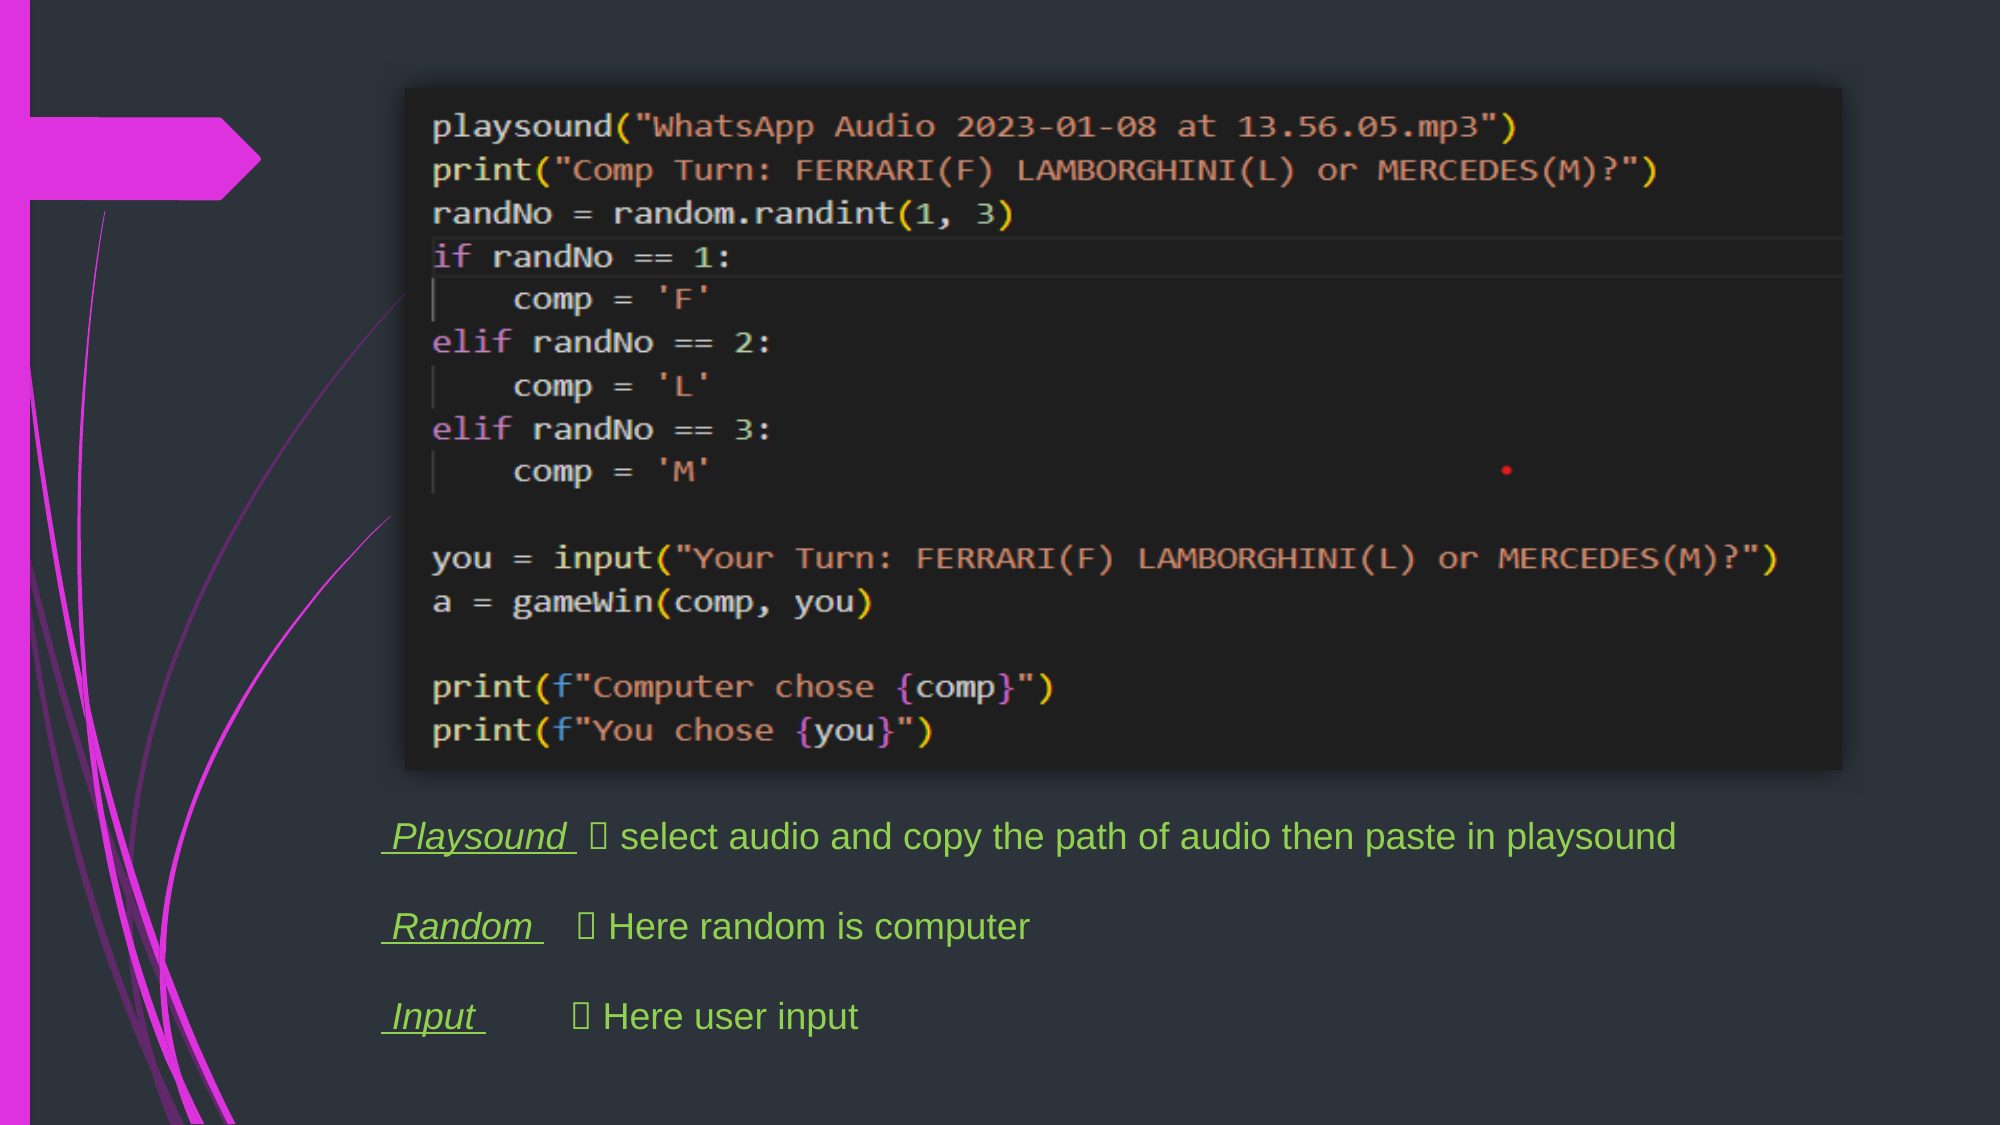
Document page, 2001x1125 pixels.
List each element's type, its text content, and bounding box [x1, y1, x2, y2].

text_box Playsound  select audio and copy the path of audio then paste in playsound Random  Here random is computer Input  Here user input [366, 804, 1842, 1045]
picture [405, 88, 1842, 771]
